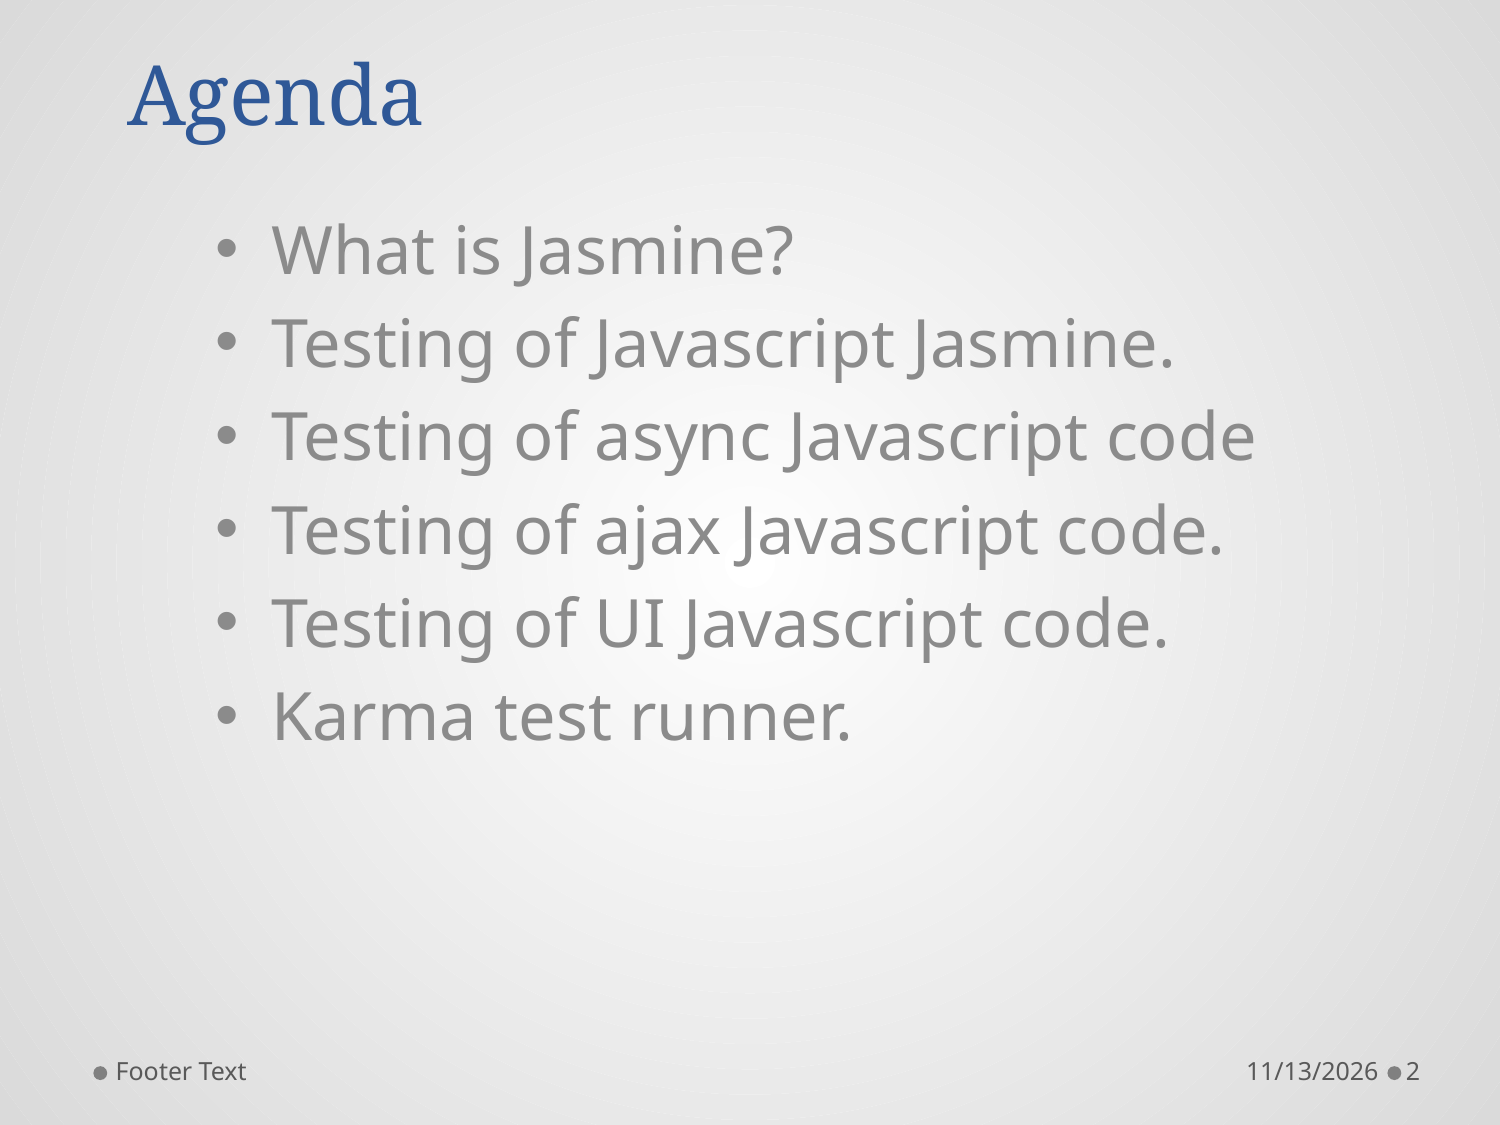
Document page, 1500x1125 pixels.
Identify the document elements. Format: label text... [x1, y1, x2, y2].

subtitle What is Jasmine? Testing of Javascript Jasmine. Testing of async Javascript code Testing of ajax Javascript code. Testing of UI Javascript code. Karma test runner. [200, 200, 1400, 913]
slide_number 2 [1401, 1042, 1494, 1103]
footer Footer Text [108, 1042, 576, 1103]
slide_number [1043, 1042, 1386, 1103]
title Agenda [112, 37, 1388, 150]
